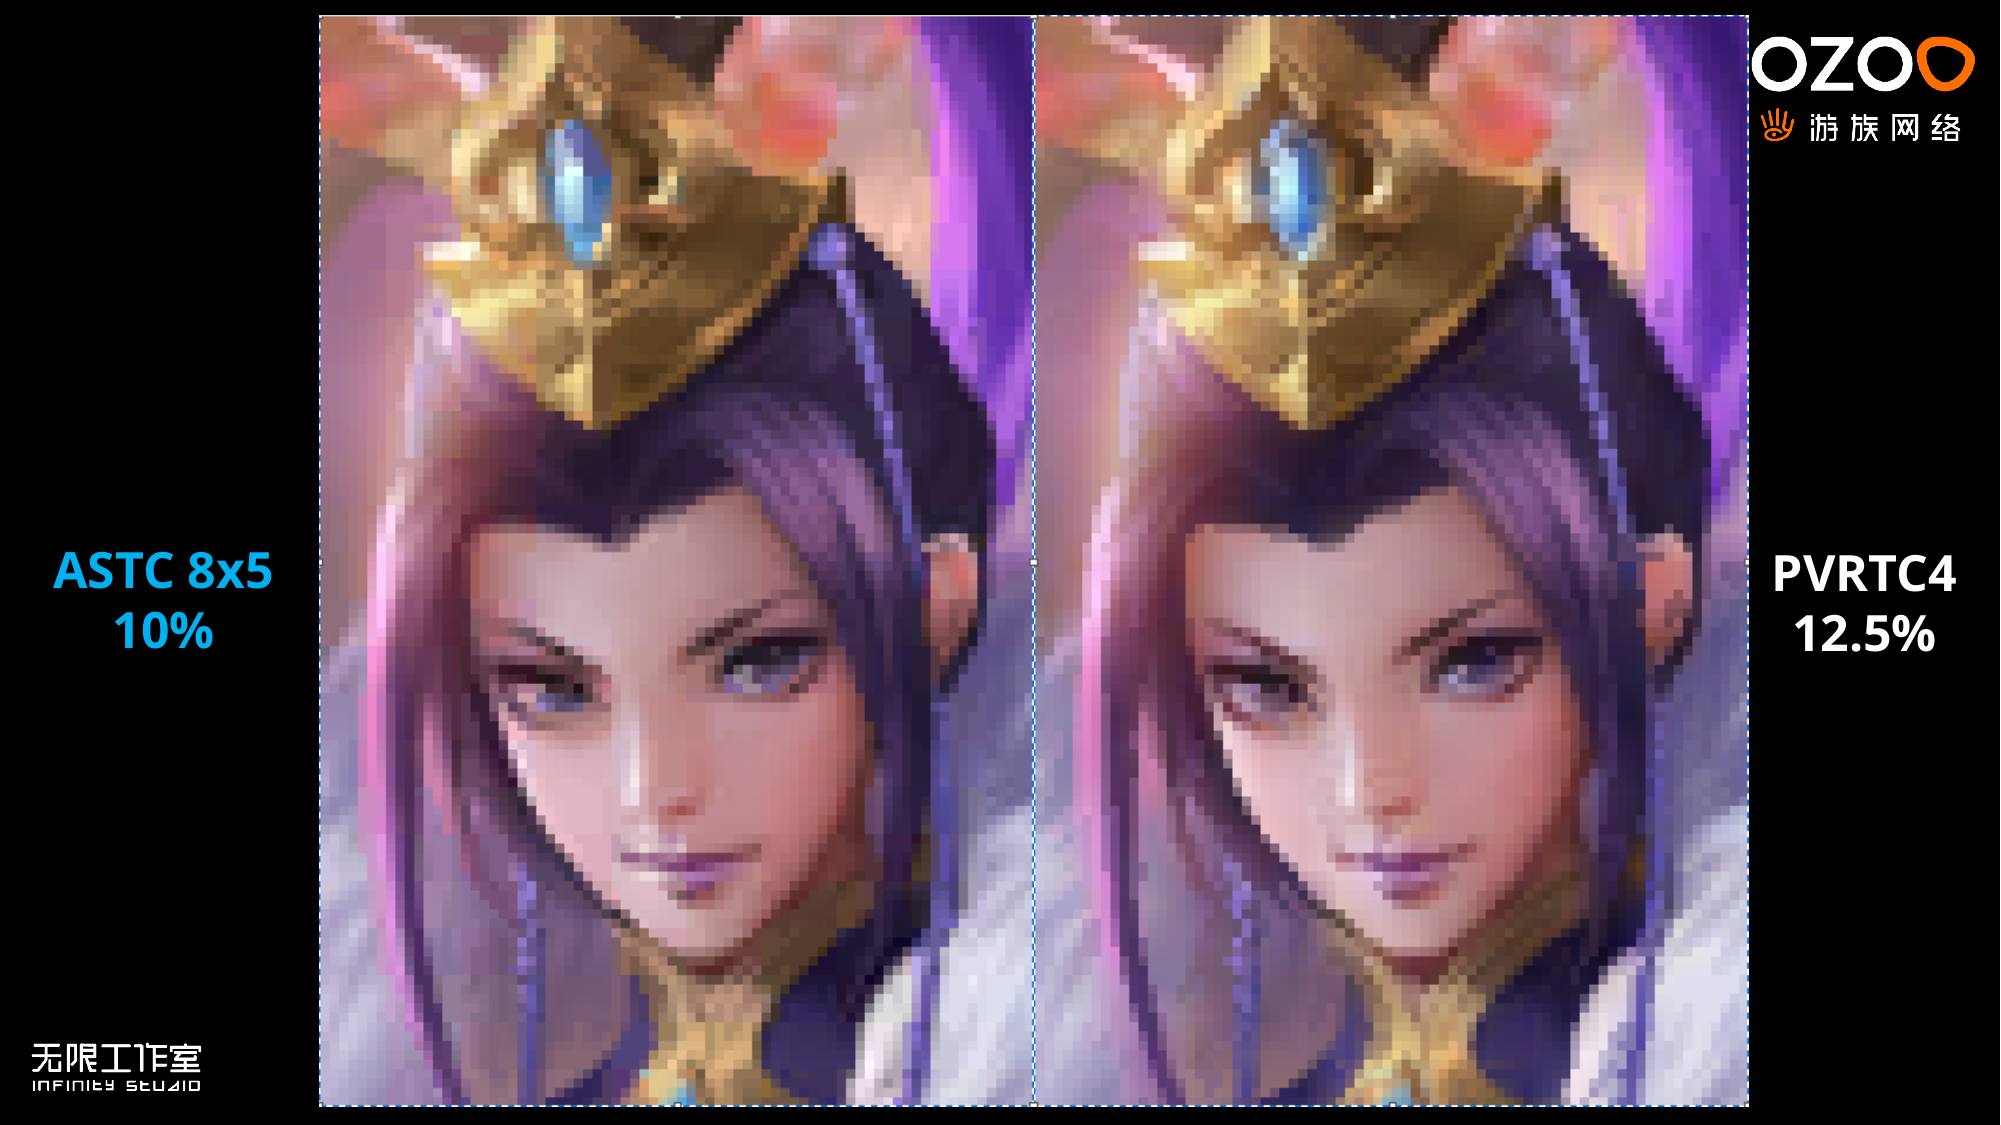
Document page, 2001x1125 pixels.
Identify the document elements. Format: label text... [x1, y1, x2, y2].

text_box PVRTC4 12.5% [1749, 534, 2000, 670]
picture [319, 15, 1982, 1107]
picture [12, 1026, 220, 1107]
text_box ASTC 8x5 10% [0, 531, 319, 667]
